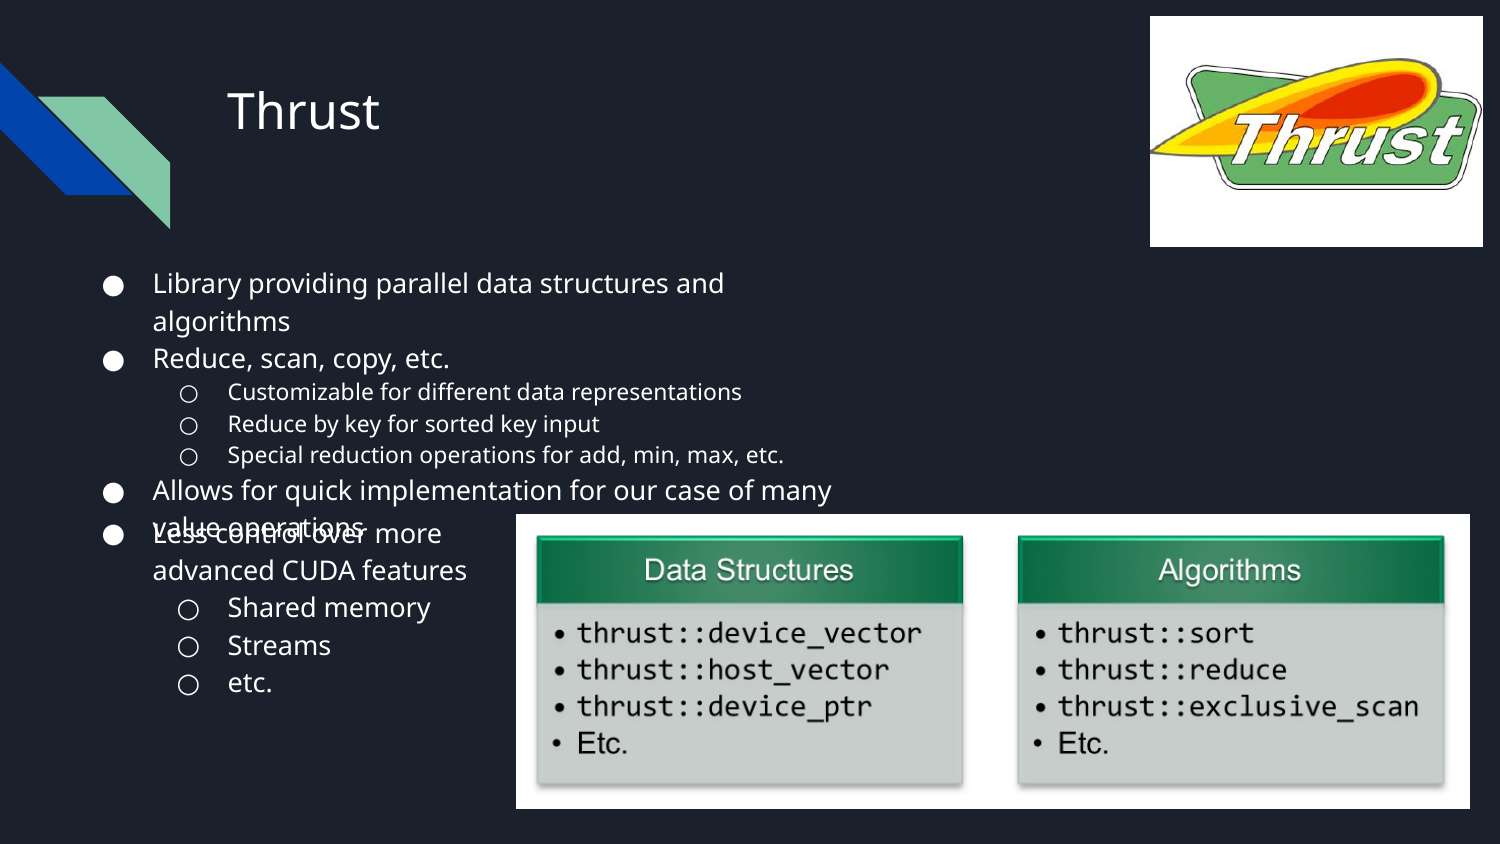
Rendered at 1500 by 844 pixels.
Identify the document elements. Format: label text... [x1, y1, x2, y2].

title Thrust [212, 64, 1145, 215]
list Library providing parallel data structures and algorithms Reduce, scan, copy, etc. Customizable for different data representations Reduce by key for sorted key input Special reduction operations for add, min, max, etc. Allows for quick implementation for our case of many value operations [62, 246, 884, 513]
text_box Less control over more advanced CUDA features Shared memory Streams etc. [62, 496, 514, 791]
picture [1150, 16, 1483, 248]
picture [516, 514, 1470, 810]
